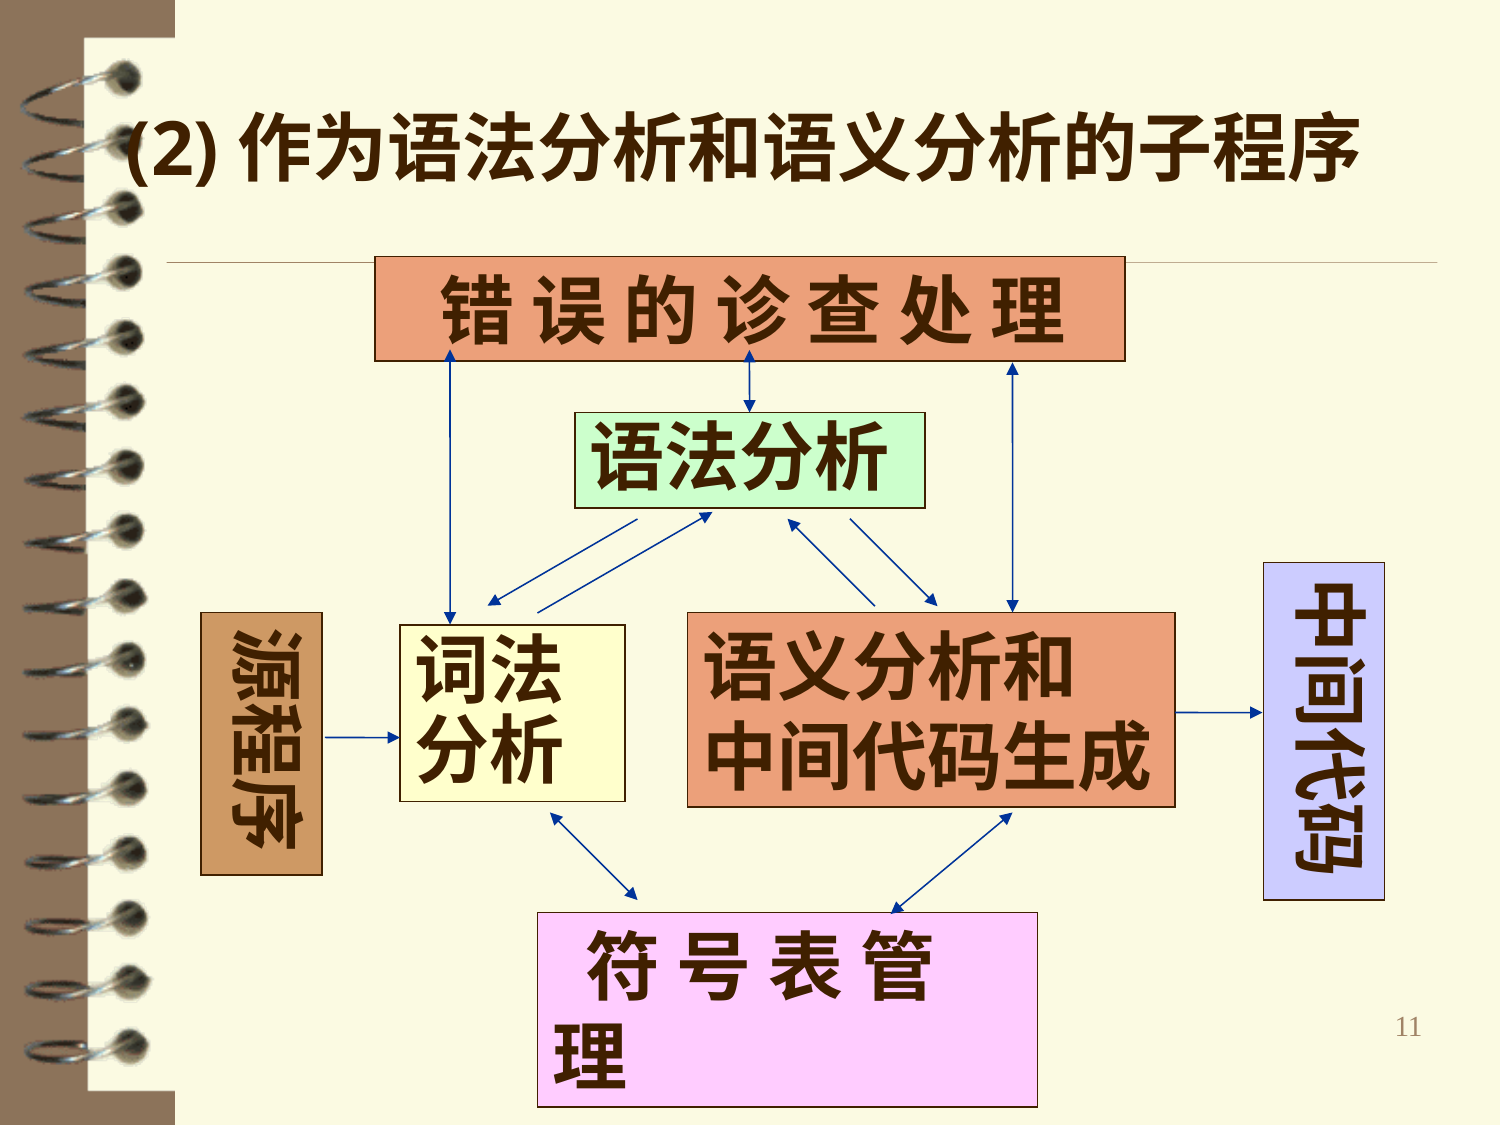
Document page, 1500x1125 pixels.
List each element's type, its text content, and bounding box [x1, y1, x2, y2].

slide_number 11 [1124, 999, 1438, 1076]
picture [0, 0, 175, 1125]
text_box 中间代码 [1263, 562, 1385, 900]
text_box [849, 518, 938, 607]
text_box [549, 812, 638, 901]
text_box 词法 分析 [399, 624, 625, 802]
text_box 符 号 表 管 理 [537, 912, 1038, 1108]
text_box [1006, 362, 1019, 613]
text_box 语法分析 [575, 412, 925, 509]
text_box [890, 812, 1013, 915]
text_box (2)作为语法分析和语义分析的子程序 [110, 92, 1378, 198]
text_box 语义分析和 中间代码生成 [687, 612, 1175, 808]
text_box [443, 349, 457, 625]
text_box [787, 518, 876, 607]
text_box [1174, 706, 1263, 719]
text_box 源程序 [200, 612, 322, 875]
text_box 错 误 的 诊 查 处 理 [374, 256, 1125, 362]
text_box [743, 349, 756, 413]
text_box [487, 518, 638, 606]
text_box [324, 731, 400, 744]
text_box [537, 511, 713, 614]
